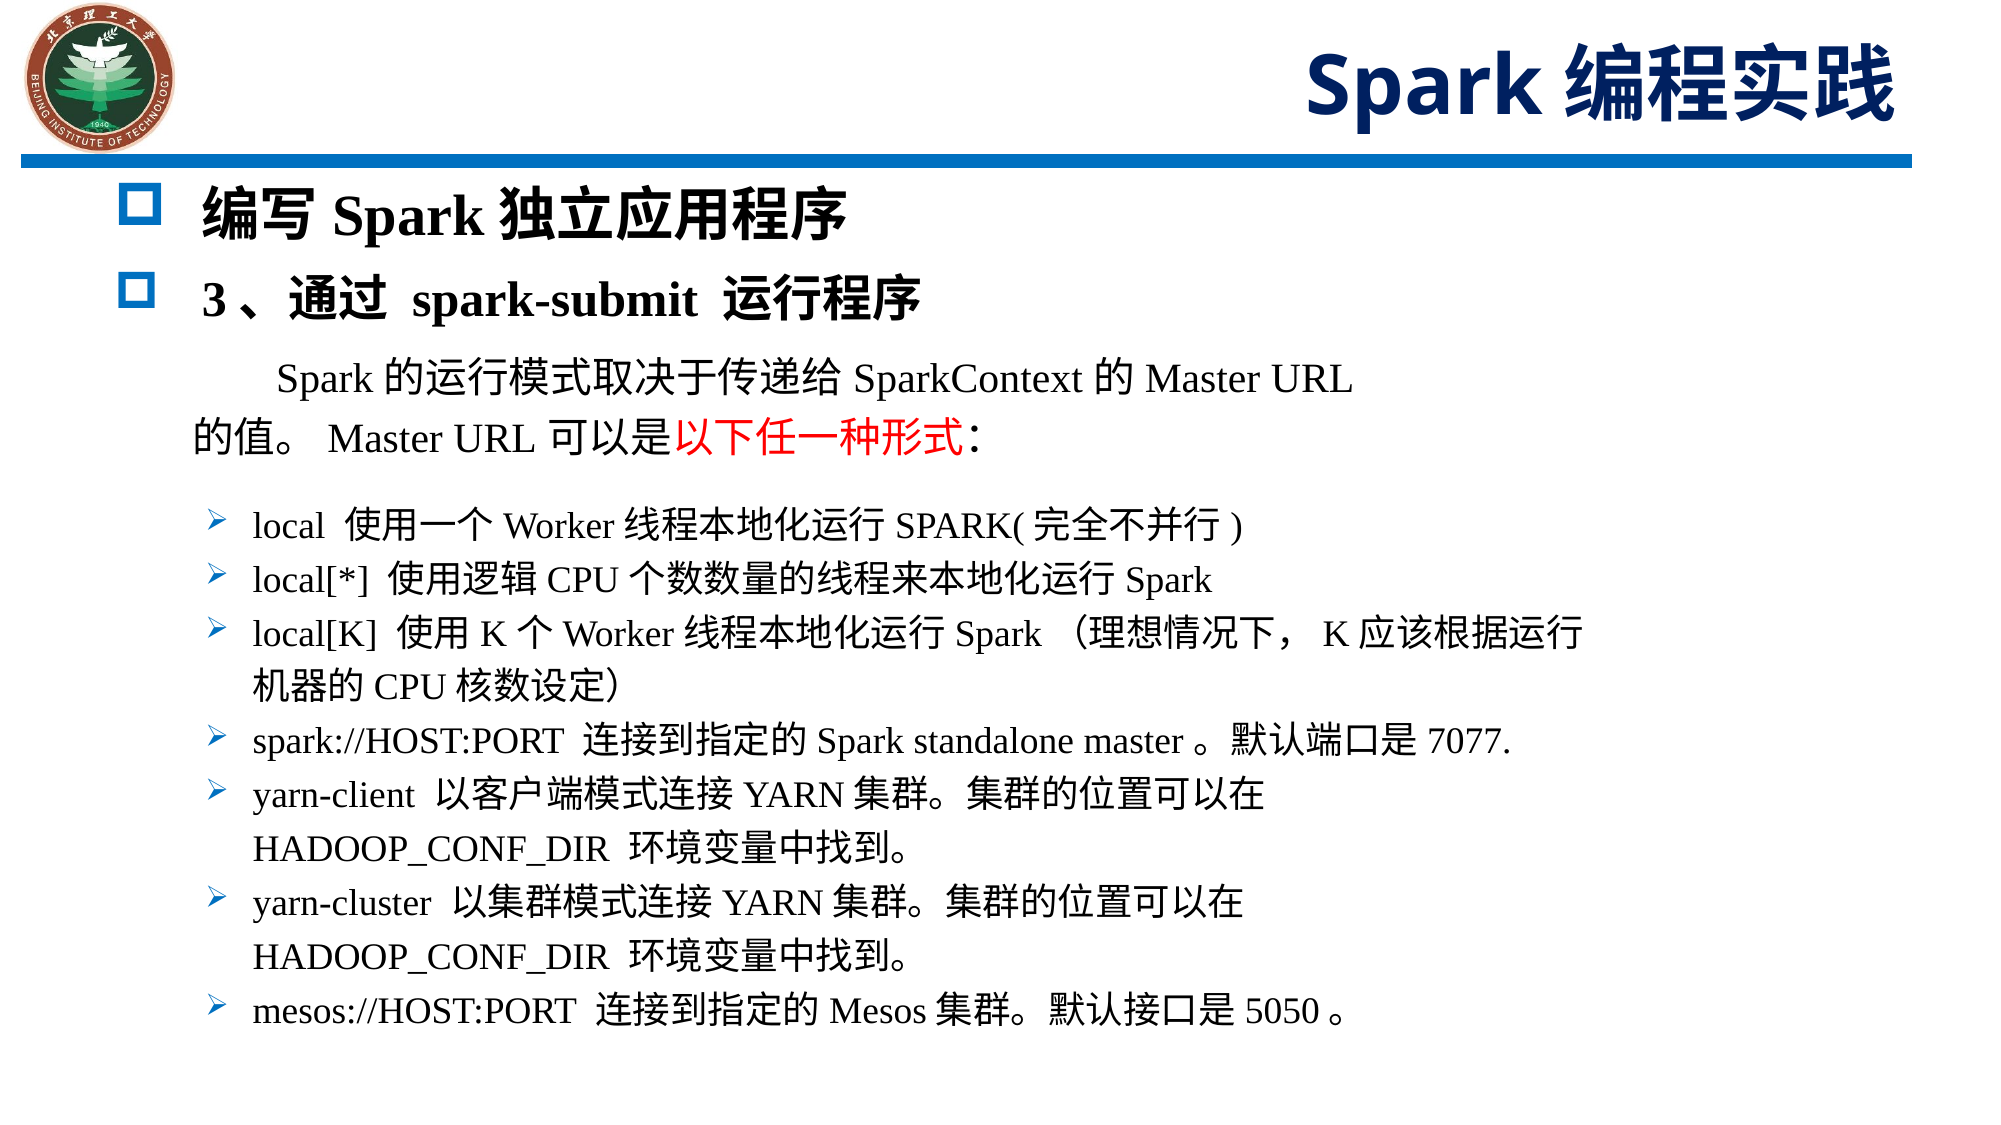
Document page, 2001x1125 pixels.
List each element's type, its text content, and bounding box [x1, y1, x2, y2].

text_box local 使用一个Worker线程本地化运行SPARK(完全不并行) local[*] 使用逻辑CPU个数数量的线程来本地化运行Spark local[K] 使用K个Worker线程本地化运行Spark（理想情况下，K应该根据运行机器的CPU核数设定） spark://HOST:PORT 连接到指定的Spark standalone master。默认端口是7077. yarn-client 以客户端模式连接YARN集群。集群的位置可以在HADOOP_CONF_DIR 环境变量中找到。 yarn-cluster 以集群模式连接YARN集群。集群的位置可以在HADOOP_CONF_DIR 环境变量中找到。 mesos://HOST:PORT 连接到指定的Mesos集群。默认接口是5050。 [190, 484, 1601, 1039]
text_box 3、通过 spark-submit 运行程序 [99, 246, 1142, 334]
text_box Spark编程实践 [962, 51, 1912, 139]
picture [21, 0, 178, 156]
text_box 编写Spark独立应用程序 [99, 166, 877, 246]
text_box [21, 154, 1912, 168]
text_box Spark的运行模式取决于传递给SparkContext的Master URL的值。Master URL可以是以下任一种形式： [177, 333, 1390, 469]
